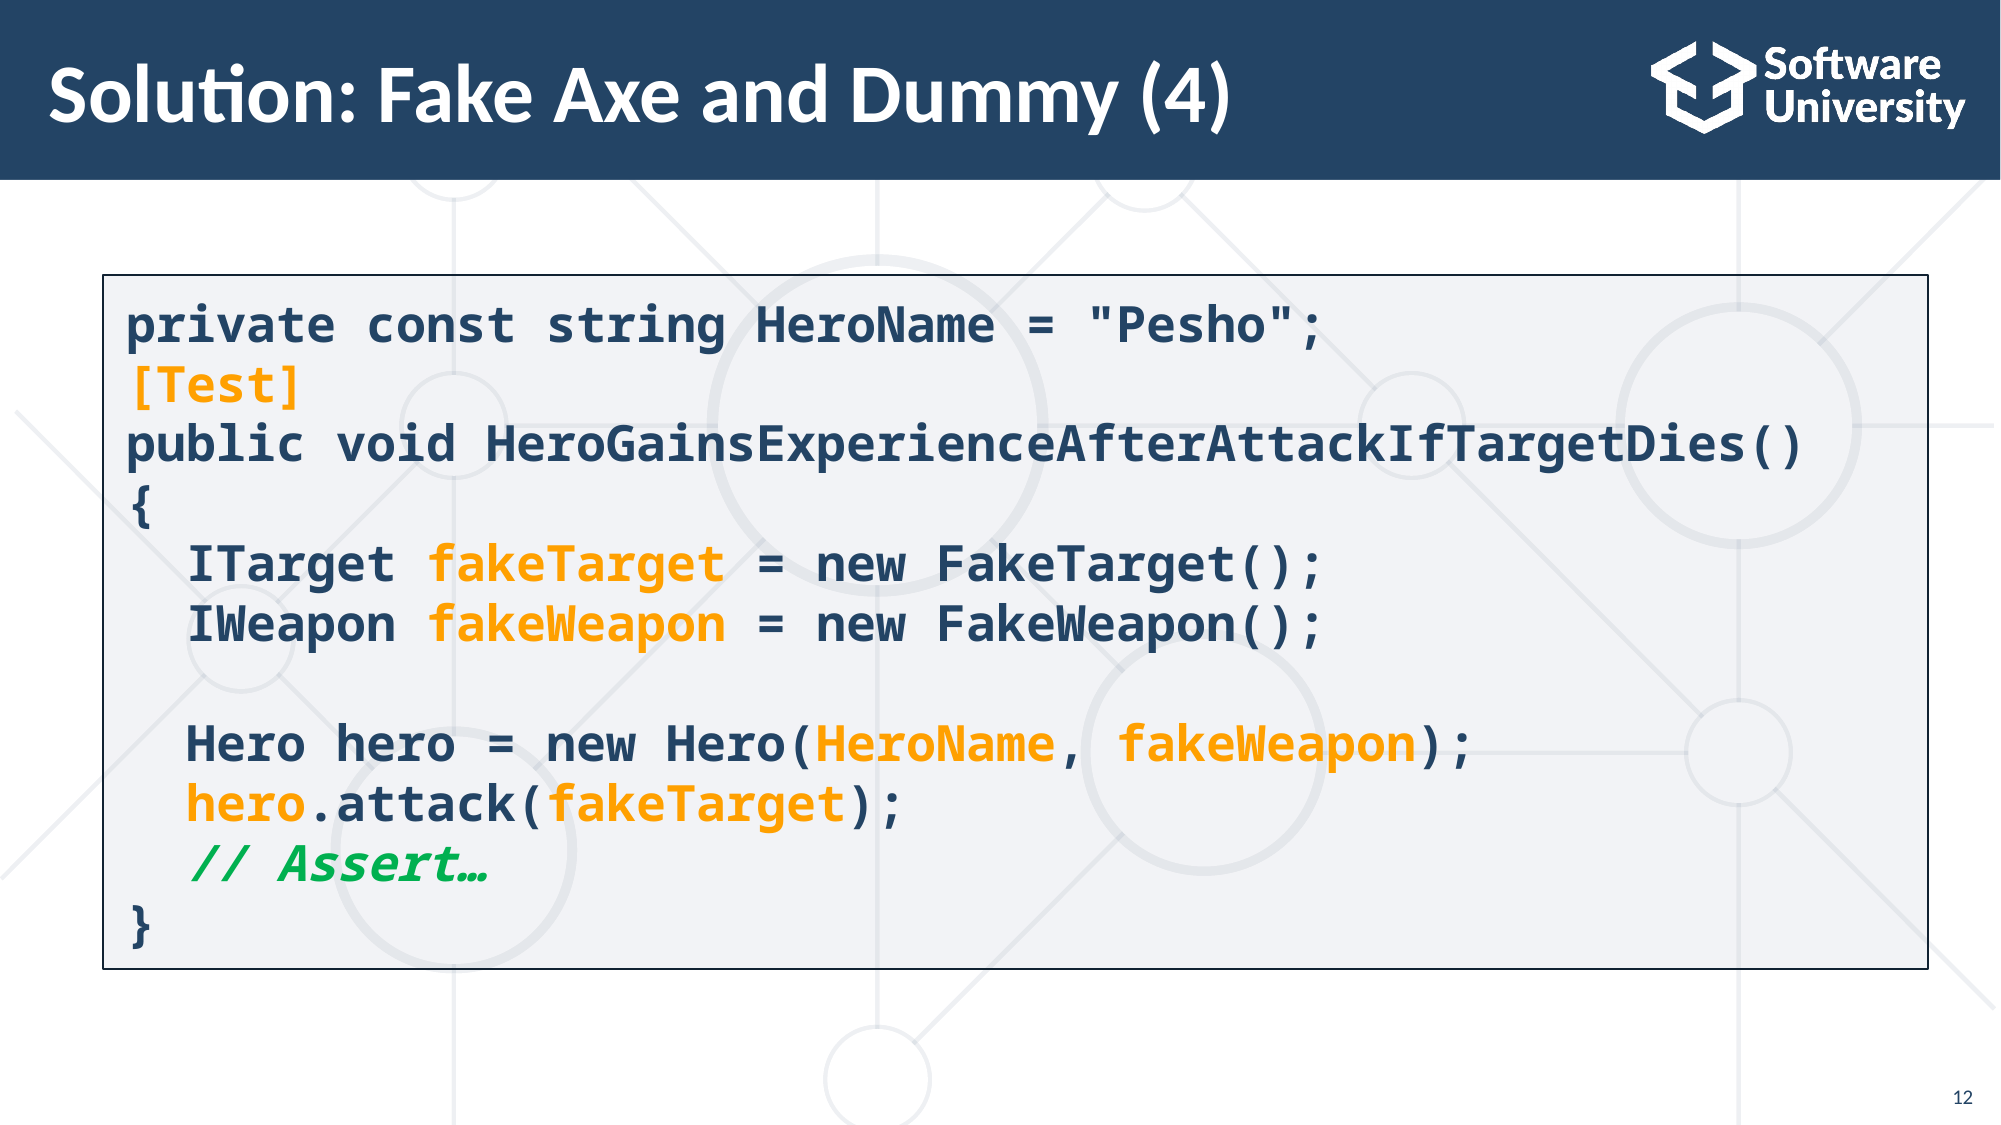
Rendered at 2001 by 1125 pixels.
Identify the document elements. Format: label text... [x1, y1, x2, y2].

text_box private const string HeroName = "Pesho"; [Test] public void HeroGainsExperienceAfterAttackIfTargetDies() { ITarget fakeTarget = new FakeTarget(); IWeapon fakeWeapon = new FakeWeapon(); Hero hero = new Hero(HeroName, fakeWeapon); hero.attack(fakeTarget); // Assert… } [102, 274, 1928, 969]
slide_number 12 [1927, 1067, 1989, 1117]
picture [1651, 41, 1966, 134]
title Solution: Fake Axe and Dummy (4) [31, 16, 1625, 162]
